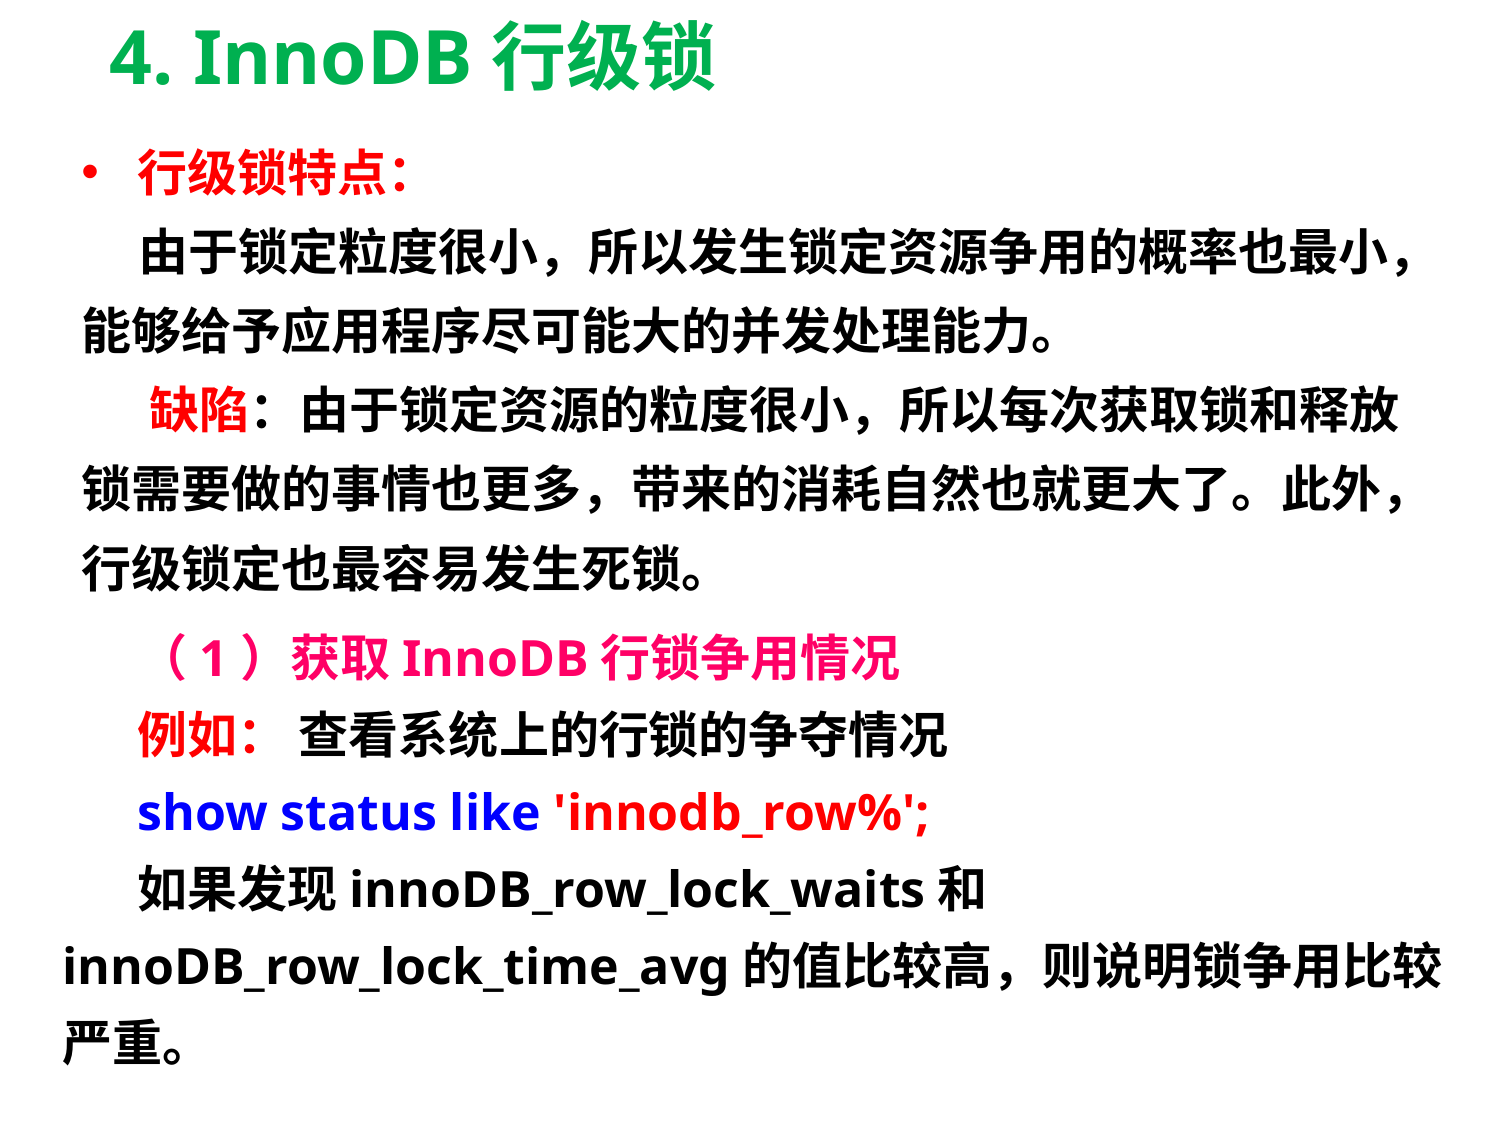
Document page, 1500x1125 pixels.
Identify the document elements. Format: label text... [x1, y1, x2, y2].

text_box 4. InnoDB行级锁 [19, 15, 1489, 107]
text_box 行级锁特点： 由于锁定粒度很小，所以发生锁定资源争用的概率也最小，能够给予应用程序尽可能大的并发处理能力。 缺陷：由于锁定资源的粒度很小，所以每次获取锁和释放锁需要做的事情也更多，带来的消耗自然也就更大了。此外，行级锁定也最容易发生死锁。 [66, 114, 1459, 605]
text_box （1）获取InnoDB行锁争用情况 例如： 查看系统上的行锁的争夺情况 show status like 'innodb_row%'; 如果发现innoDB_row_lock_waits和innoDB_row_lock_time_avg的值比较高，则说明锁争用比较严重。 [47, 602, 1459, 1080]
